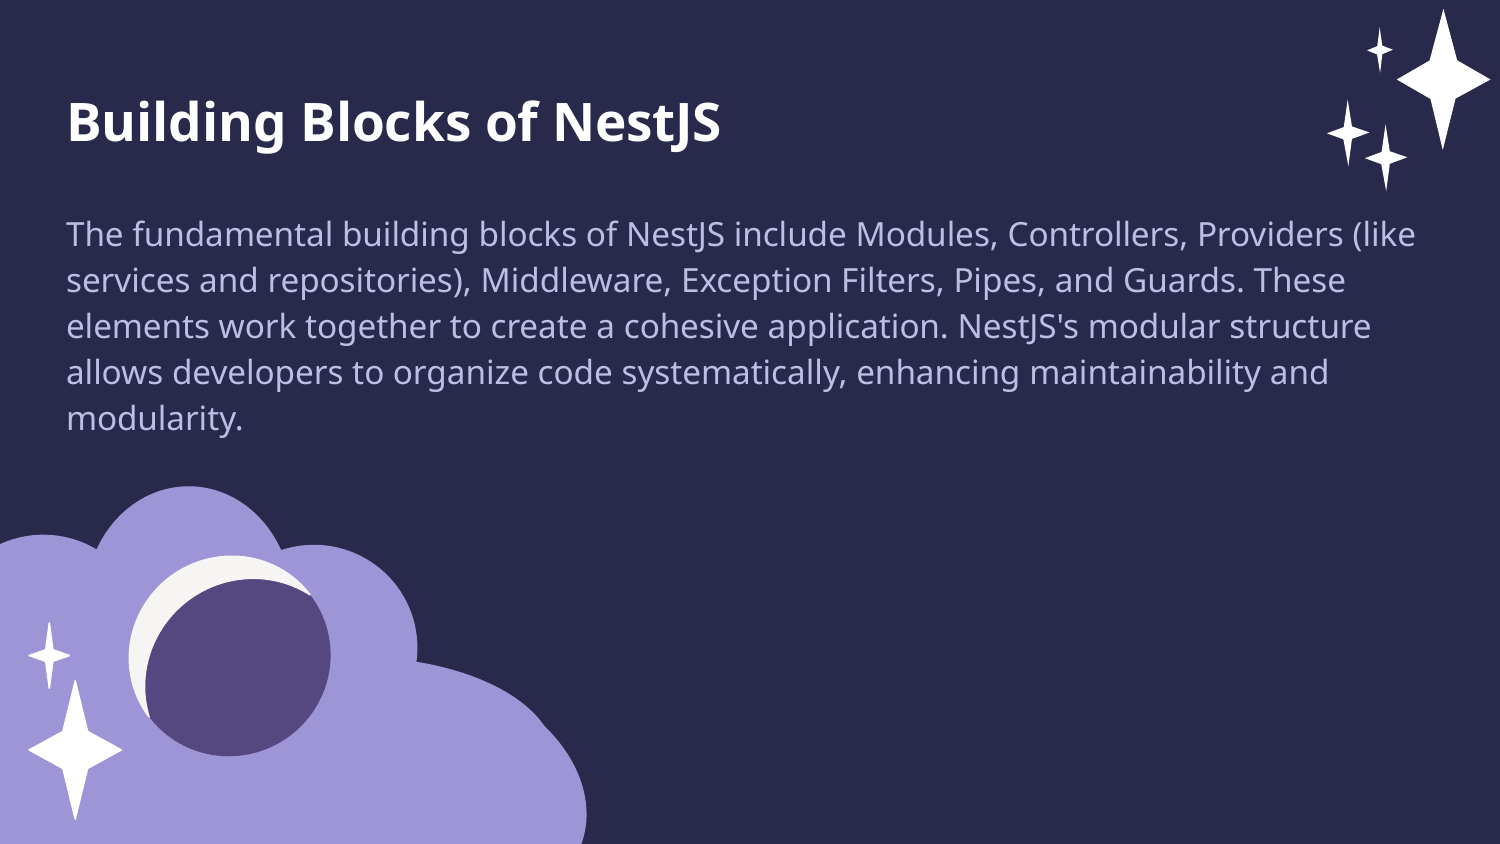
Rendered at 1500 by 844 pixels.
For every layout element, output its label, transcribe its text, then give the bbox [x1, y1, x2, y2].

text_box Building Blocks of NestJS [51, 72, 1321, 167]
text_box The fundamental building blocks of NestJS include Modules, Controllers, Providers (like services and repositories), Middleware, Exception Filters, Pipes, and Guards. These elements work together to create a cohesive application. NestJS's modular structure allows developers to organize code systematically, enhancing maintainability and modularity. [51, 192, 1449, 465]
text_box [0, 486, 621, 844]
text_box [1326, 8, 1491, 192]
